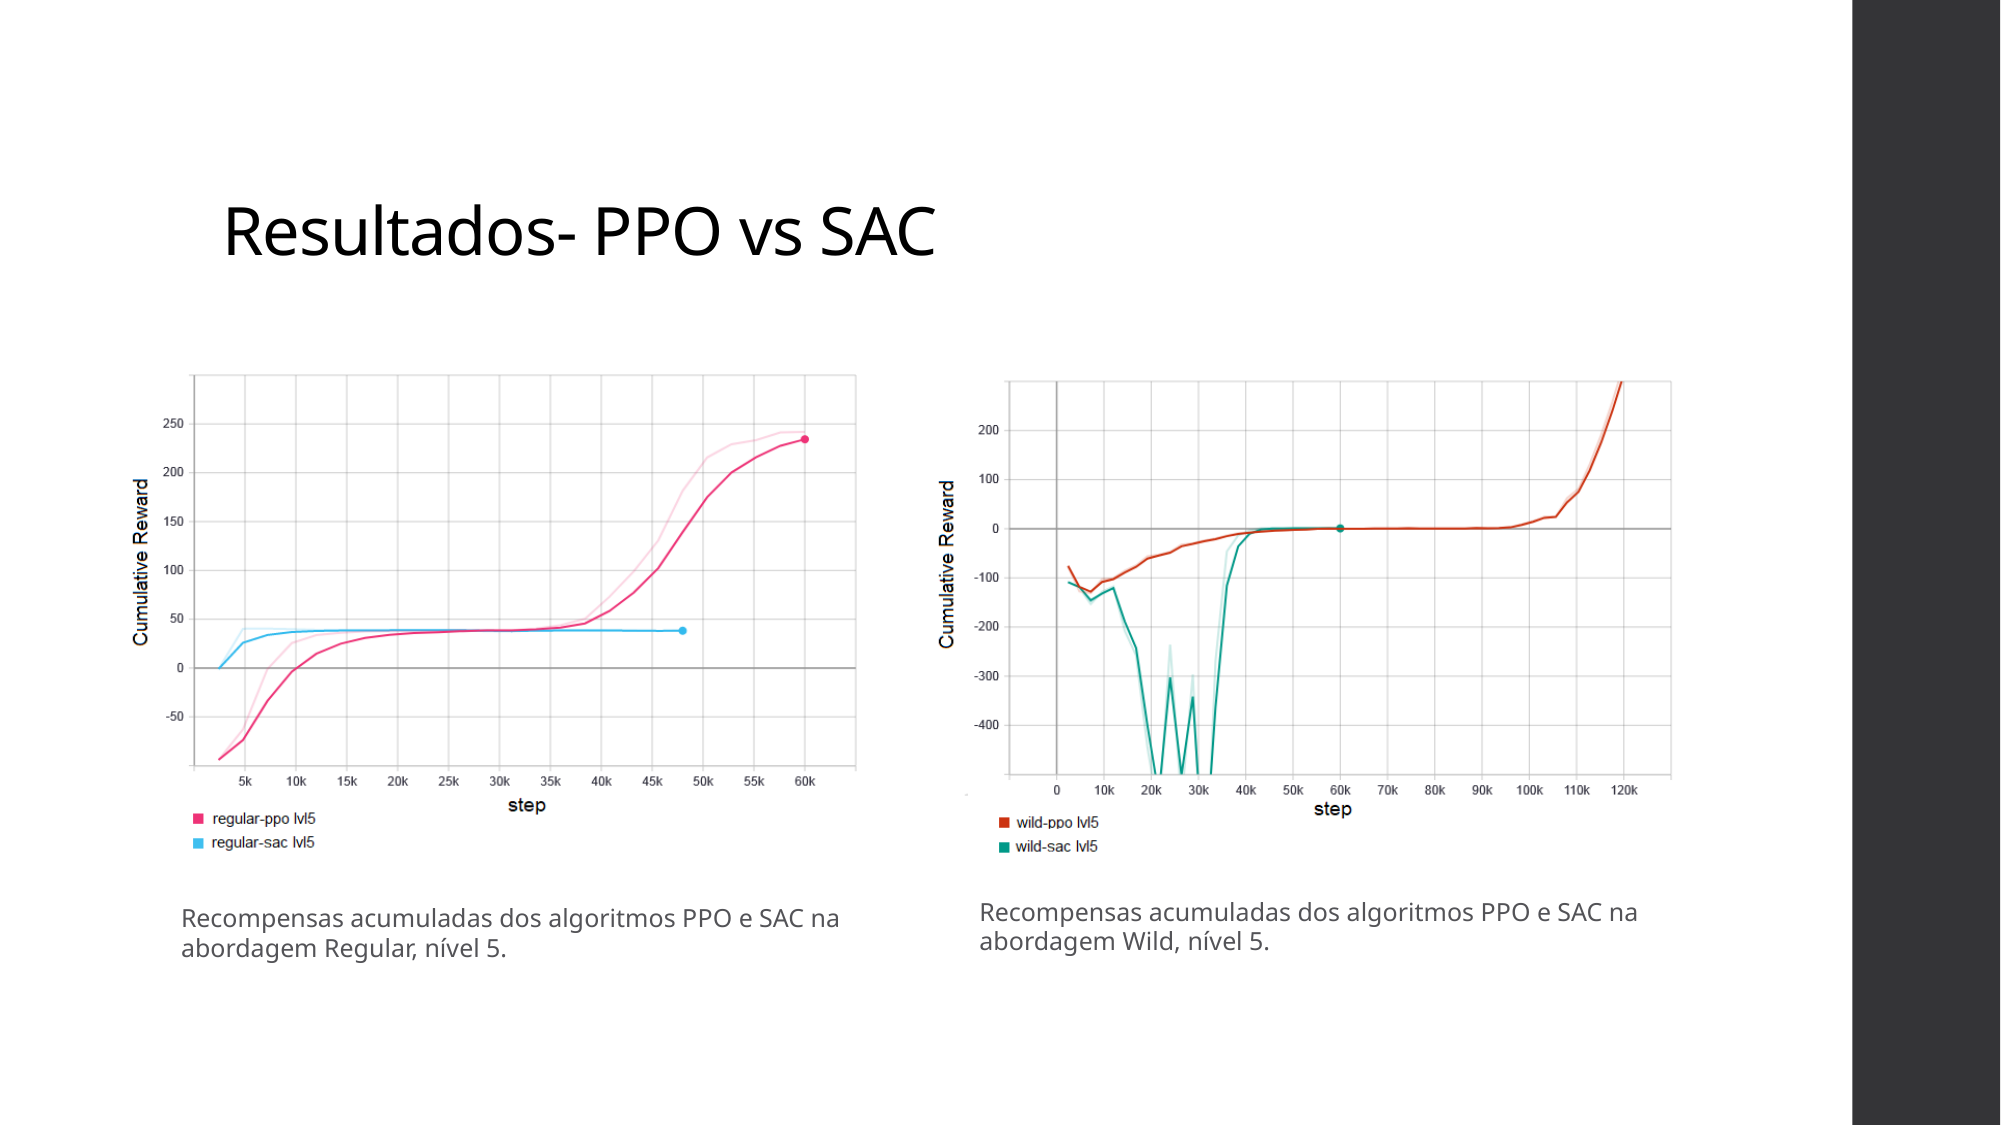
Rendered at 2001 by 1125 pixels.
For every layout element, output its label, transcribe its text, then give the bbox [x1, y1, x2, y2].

text_box Recompensas acumuladas dos algoritmos PPO e SAC na abordagem Wild, nível 5. [964, 888, 1695, 964]
title Resultados- PPO vs SAC [206, 60, 1797, 278]
picture [916, 370, 1696, 862]
text_box Recompensas acumuladas dos algoritmos PPO e SAC na abordagem Regular, nível 5. [166, 895, 890, 1000]
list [110, 369, 889, 863]
